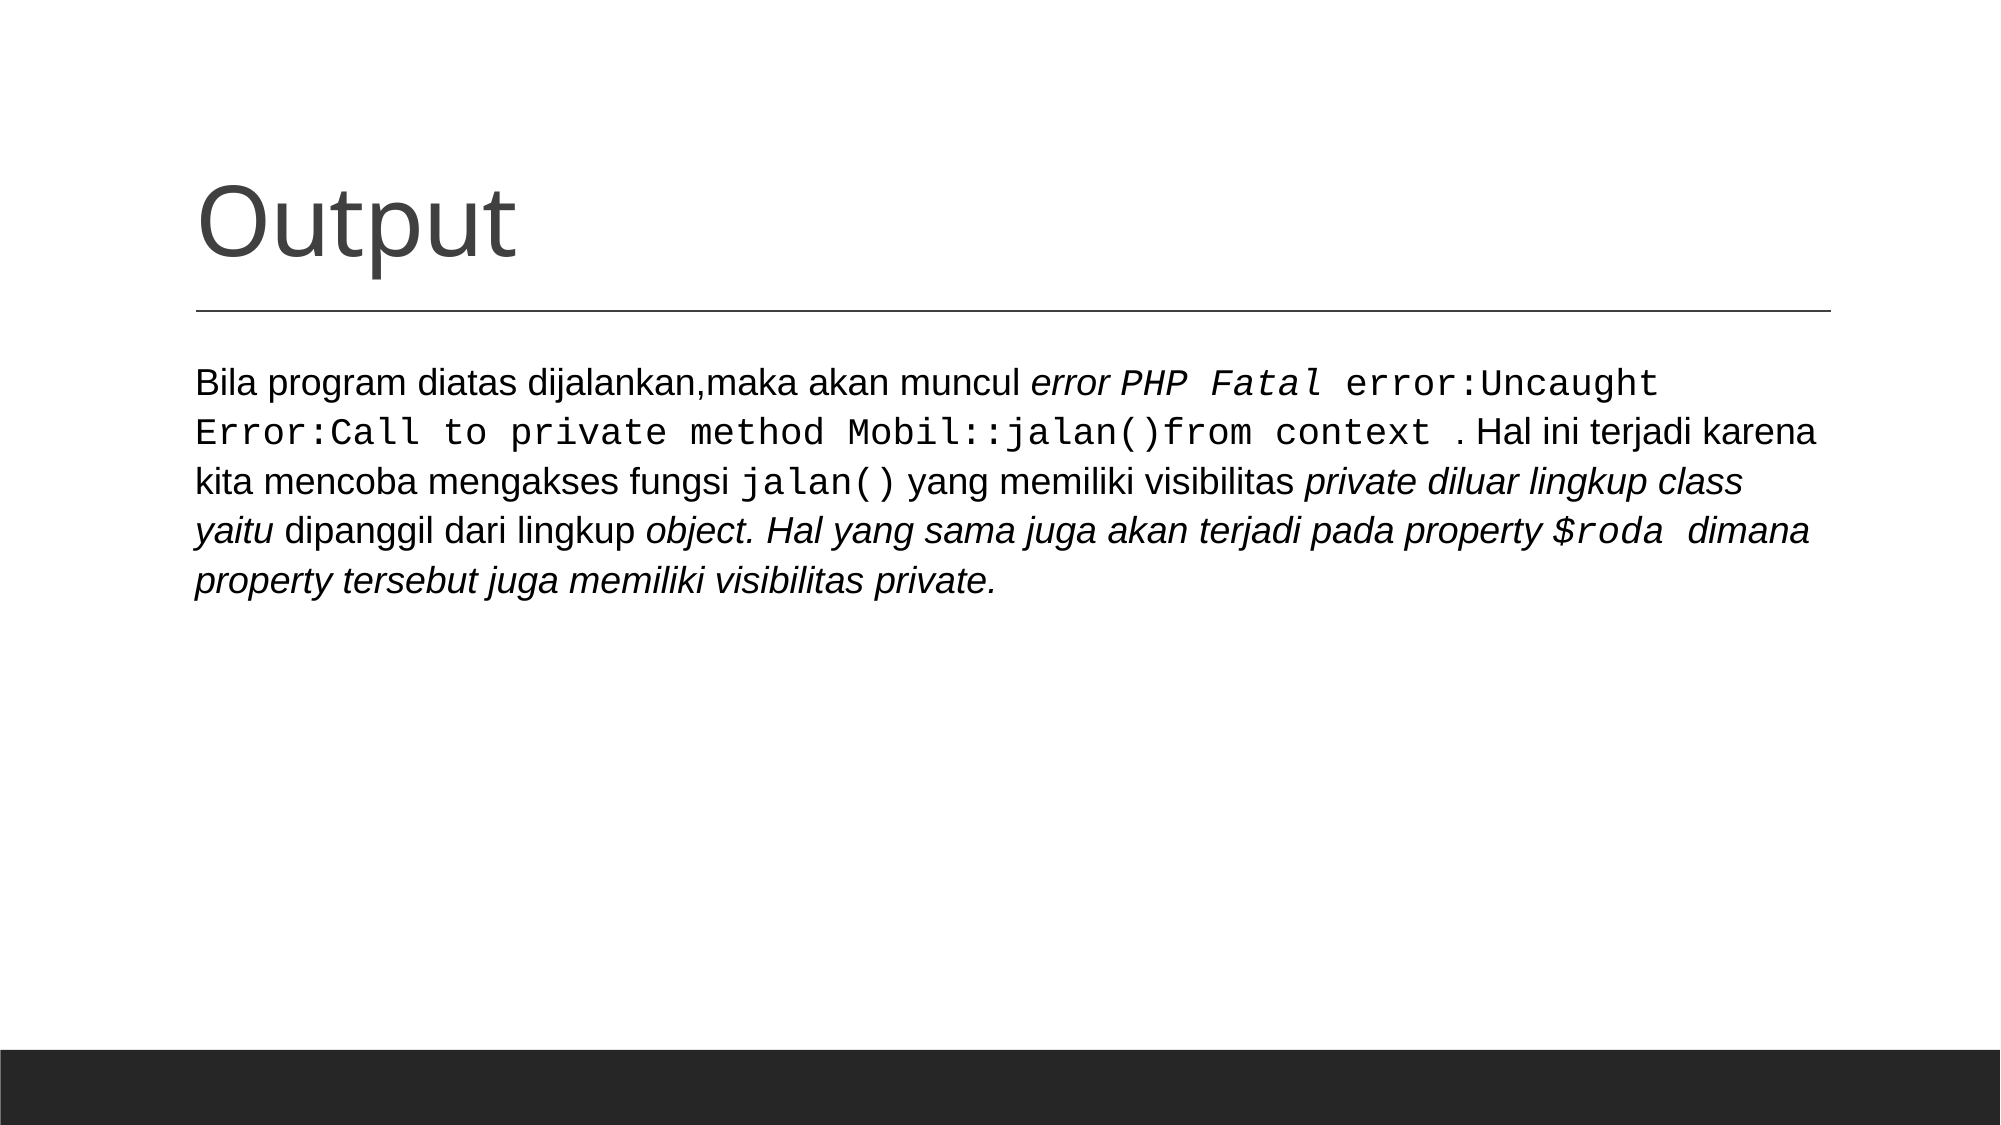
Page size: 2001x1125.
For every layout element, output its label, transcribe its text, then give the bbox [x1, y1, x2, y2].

title Output [180, 47, 1830, 285]
list Bila program diatas dijalankan,maka akan muncul error PHP Fatal error:Uncaught Error:Call to private method Mobil::jalan()from context . Hal ini terjadi karena kita mencoba mengakses fungsi jalan() yang memiliki visibilitas private diluar lingkup class yaitu dipanggil dari lingkup object. Hal yang sama juga akan terjadi pada property $roda dimana property tersebut juga memiliki visibilitas private. [180, 345, 1830, 963]
